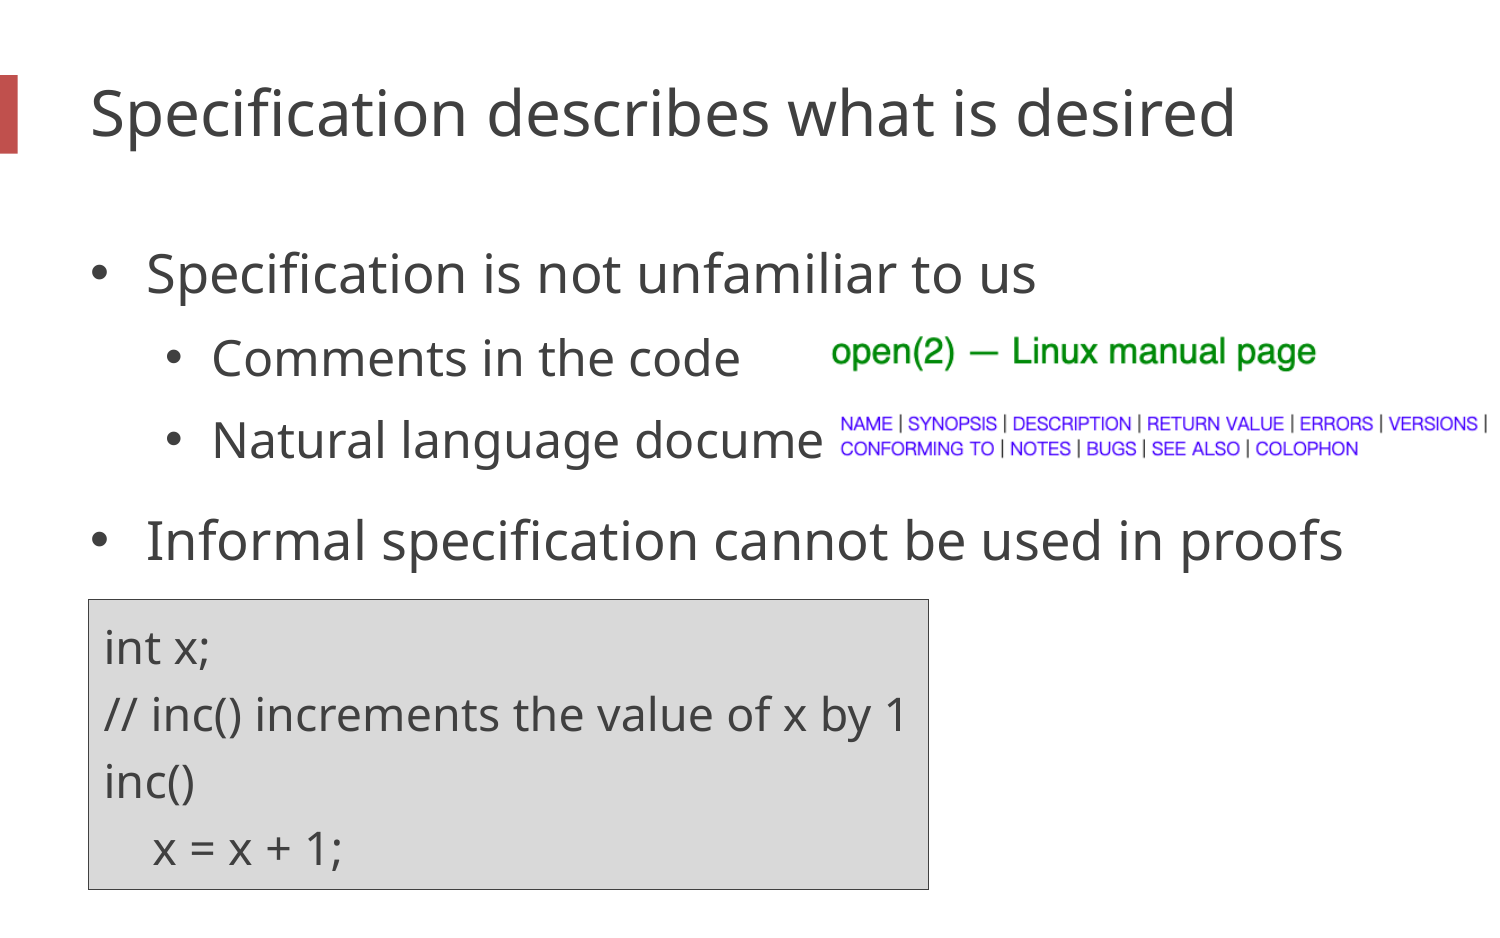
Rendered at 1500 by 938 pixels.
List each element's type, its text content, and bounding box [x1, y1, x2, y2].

picture [826, 326, 1500, 469]
title Specification describes what is desired [75, 37, 1425, 186]
text_box int x; // inc() increments the value of x by 1 inc() x = x + 1; [88, 599, 929, 890]
list Specification is not unfamiliar to us Comments in the code Natural language document Informal specification cannot be used in proofs [75, 218, 1425, 600]
